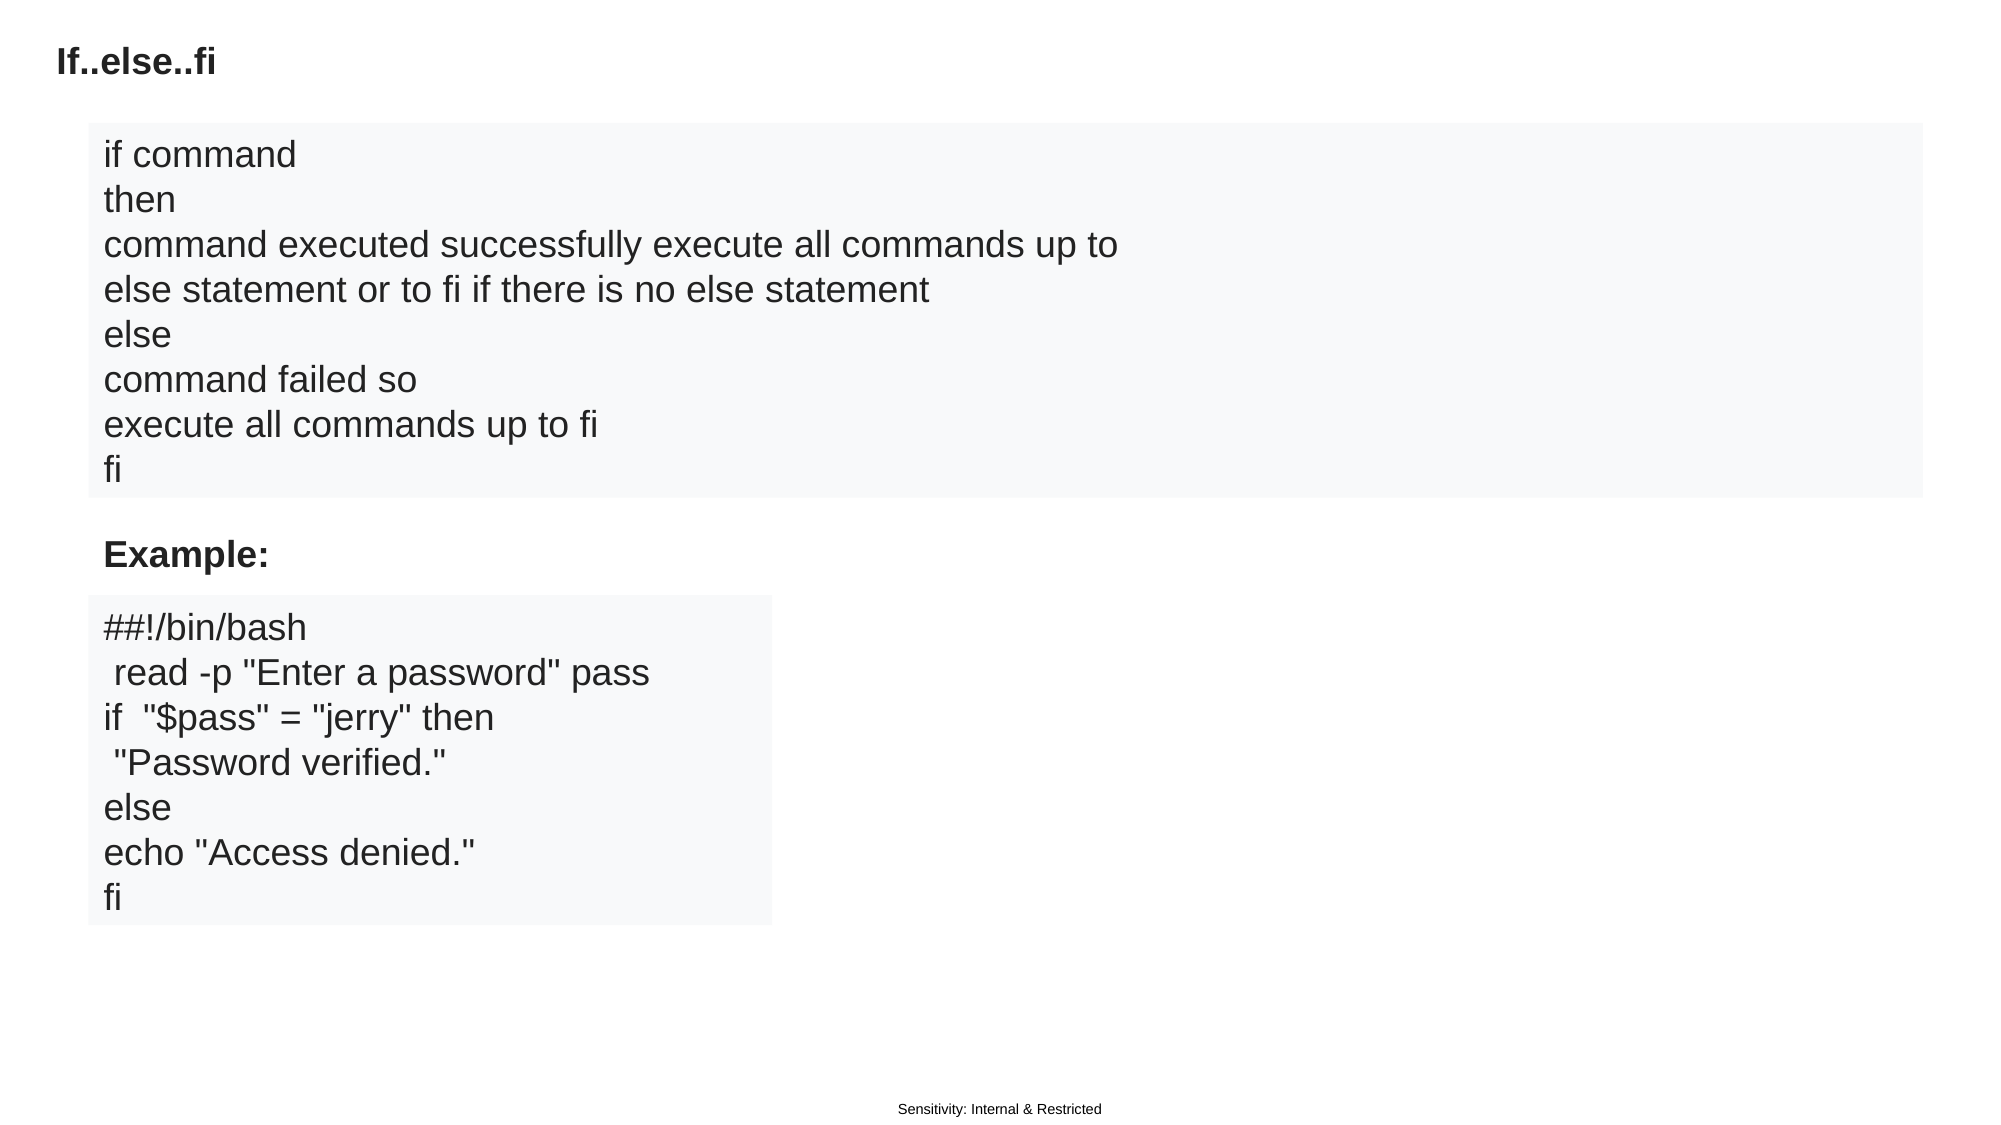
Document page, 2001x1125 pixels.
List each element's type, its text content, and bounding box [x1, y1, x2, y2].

text_box if command then command executed successfully execute all commands up to else statement or to fi if there is no else statement else command failed so execute all commands up to fi fi [88, 122, 1923, 498]
text_box Example: [88, 522, 352, 583]
text_box If..else..fi [41, 29, 276, 90]
text_box ##!/bin/bash read -p "Enter a password" pass if "$pass" = "jerry" then "Password verified." else echo "Access denied." fi [88, 595, 773, 926]
